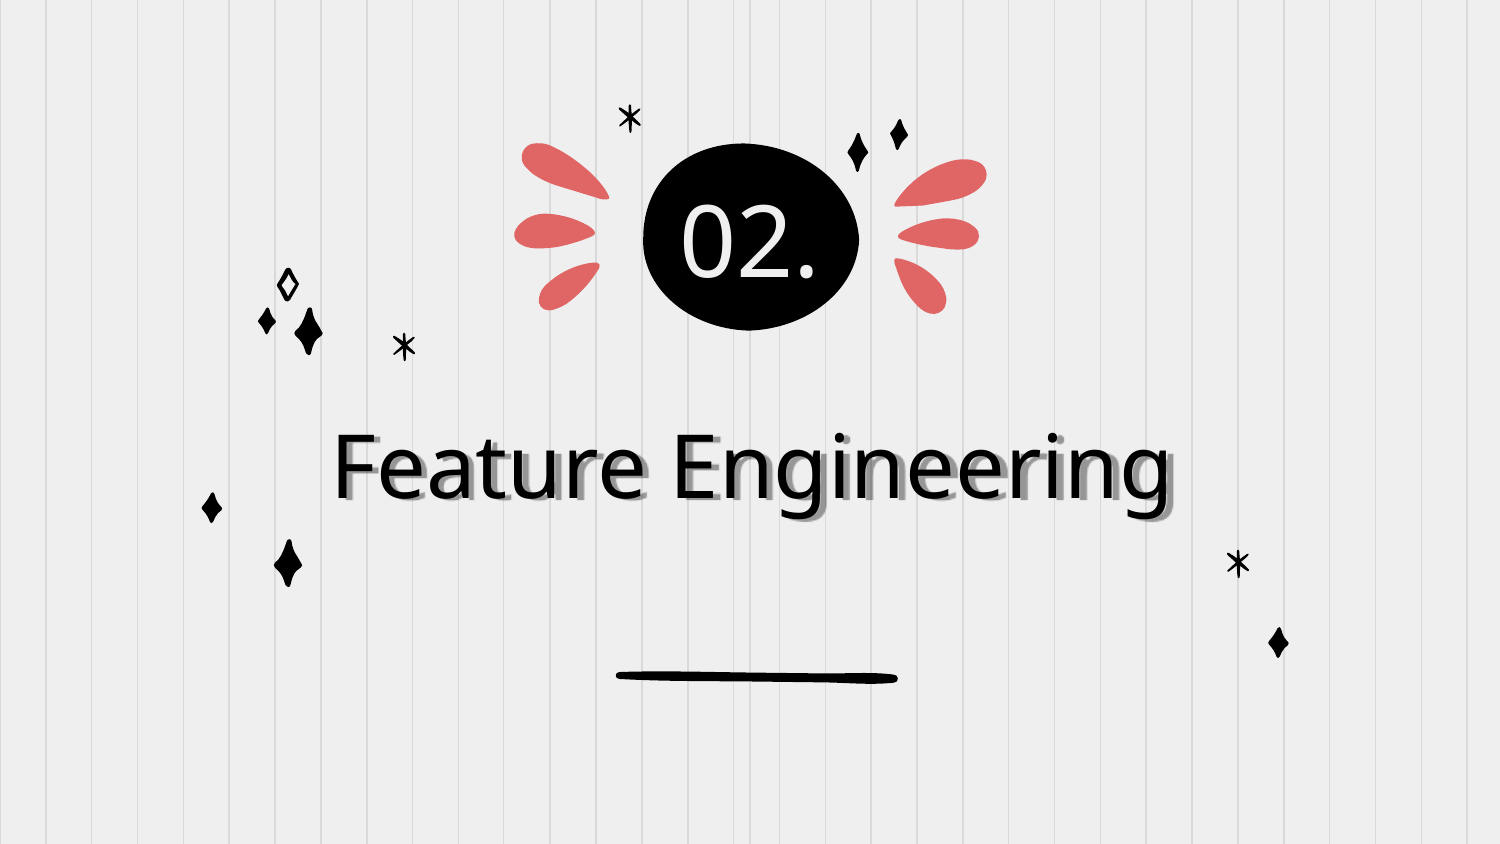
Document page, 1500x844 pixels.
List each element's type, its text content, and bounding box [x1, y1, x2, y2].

text_box [273, 539, 303, 588]
text_box [894, 159, 987, 207]
text_box [521, 143, 610, 200]
text_box [1268, 627, 1289, 658]
text_box [1226, 549, 1249, 579]
text_box [201, 492, 223, 524]
text_box [538, 262, 600, 311]
text_box [847, 132, 869, 172]
title 02. [640, 118, 860, 313]
text_box [294, 307, 323, 356]
text_box [894, 258, 947, 314]
text_box [615, 671, 898, 684]
text_box [687, 313, 812, 331]
text_box [277, 267, 299, 302]
text_box [898, 218, 980, 250]
text_box [393, 332, 415, 362]
text_box [257, 307, 276, 335]
title Feature Engineering [257, 394, 1248, 533]
text_box [514, 213, 595, 249]
text_box [890, 119, 908, 151]
text_box [618, 104, 641, 133]
